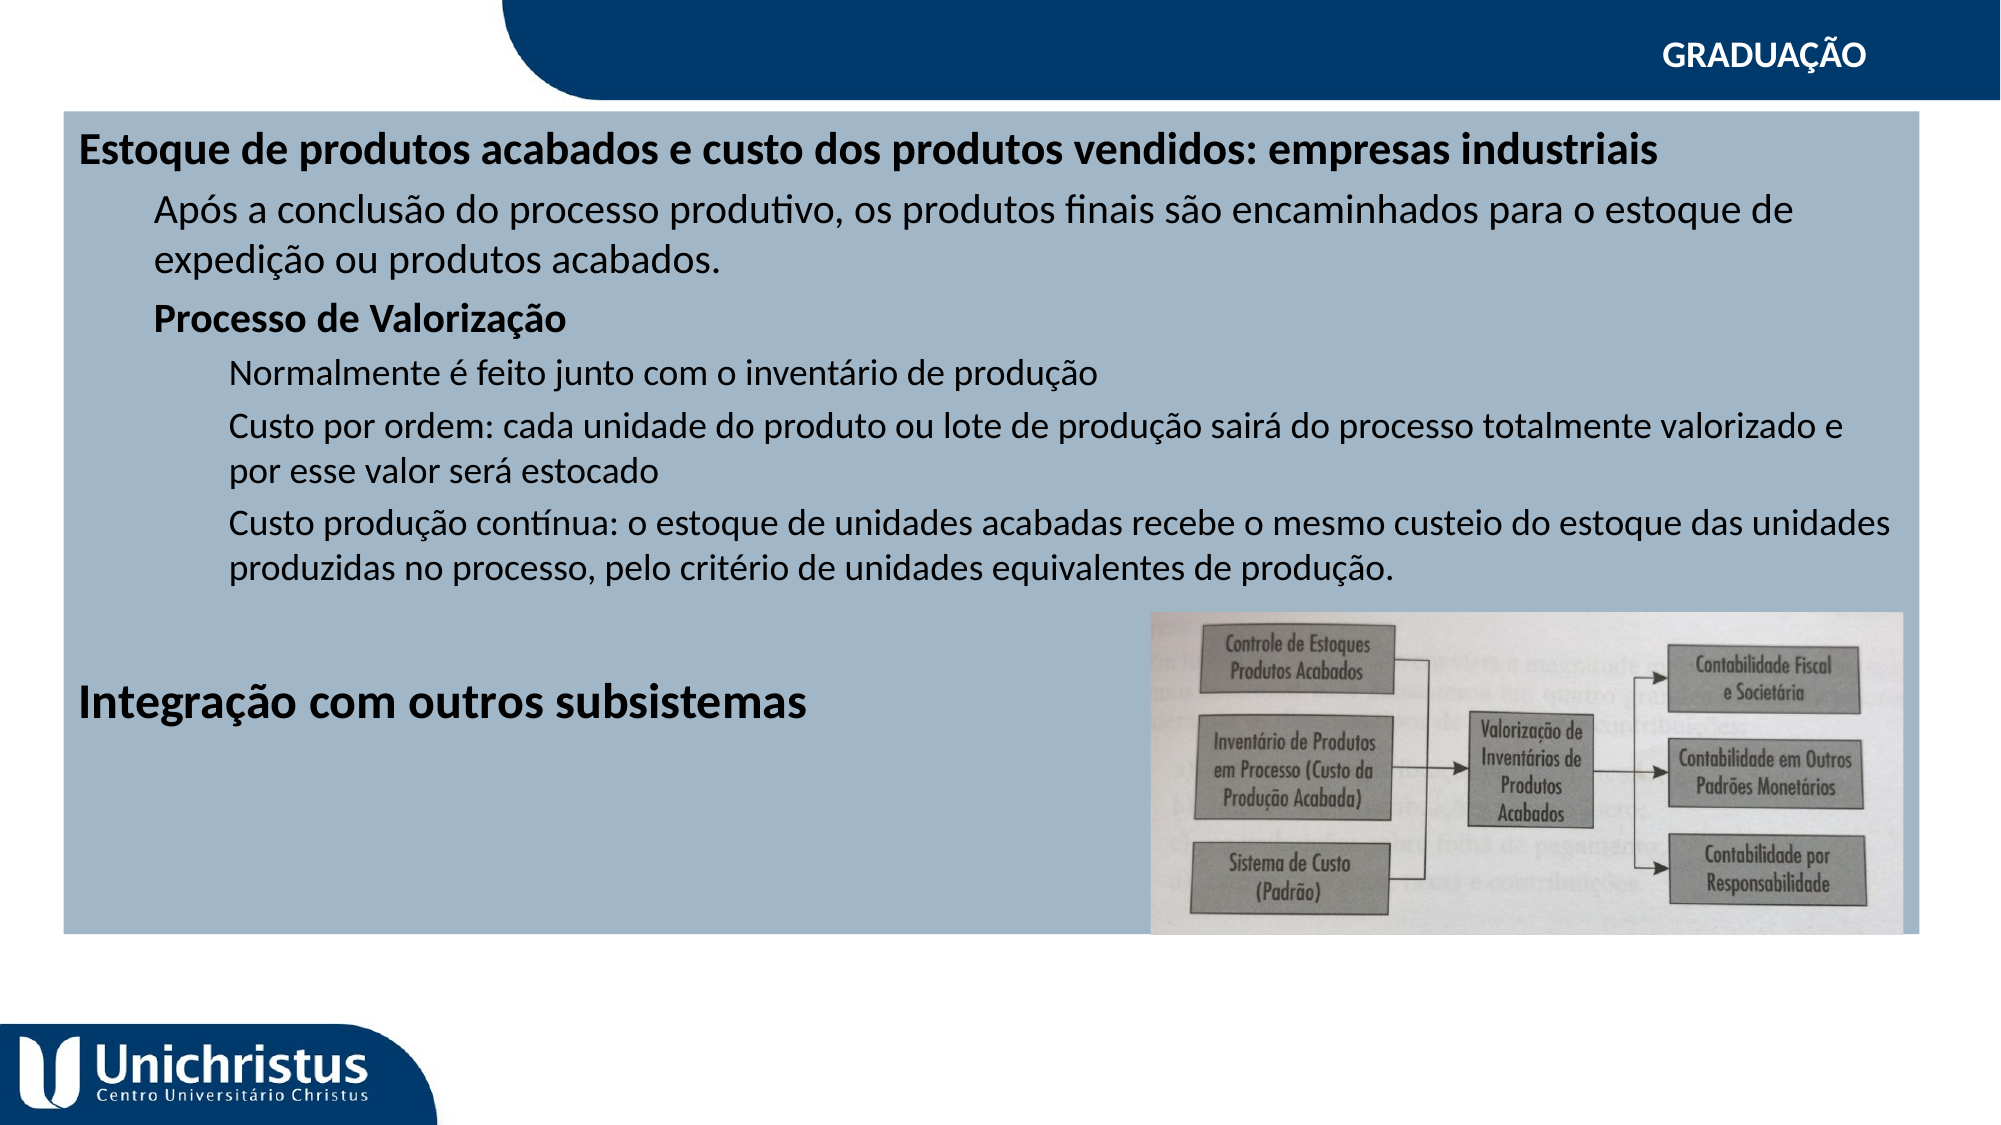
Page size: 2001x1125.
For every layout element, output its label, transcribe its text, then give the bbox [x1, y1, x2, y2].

text_box Estoque de produtos acabados e custo dos produtos vendidos: empresas industriais Após a conclusão do processo produtivo, os produtos finais são encaminhados para o estoque de expedição ou produtos acabados. Processo de Valorização Normalmente é feito junto com o inventário de produção Custo por ordem: cada unidade do produto ou lote de produção sairá do processo totalmente valorizado e por esse valor será estocado Custo produção contínua: o estoque de unidades acabadas recebe o mesmo custeio do estoque das unidades produzidas no processo, pelo critério de unidades equivalentes de produção. Integração com outros subsistemas [63, 111, 1920, 935]
text_box GRADUAÇÃO [1544, 22, 1985, 83]
picture [0, 0, 2001, 1125]
